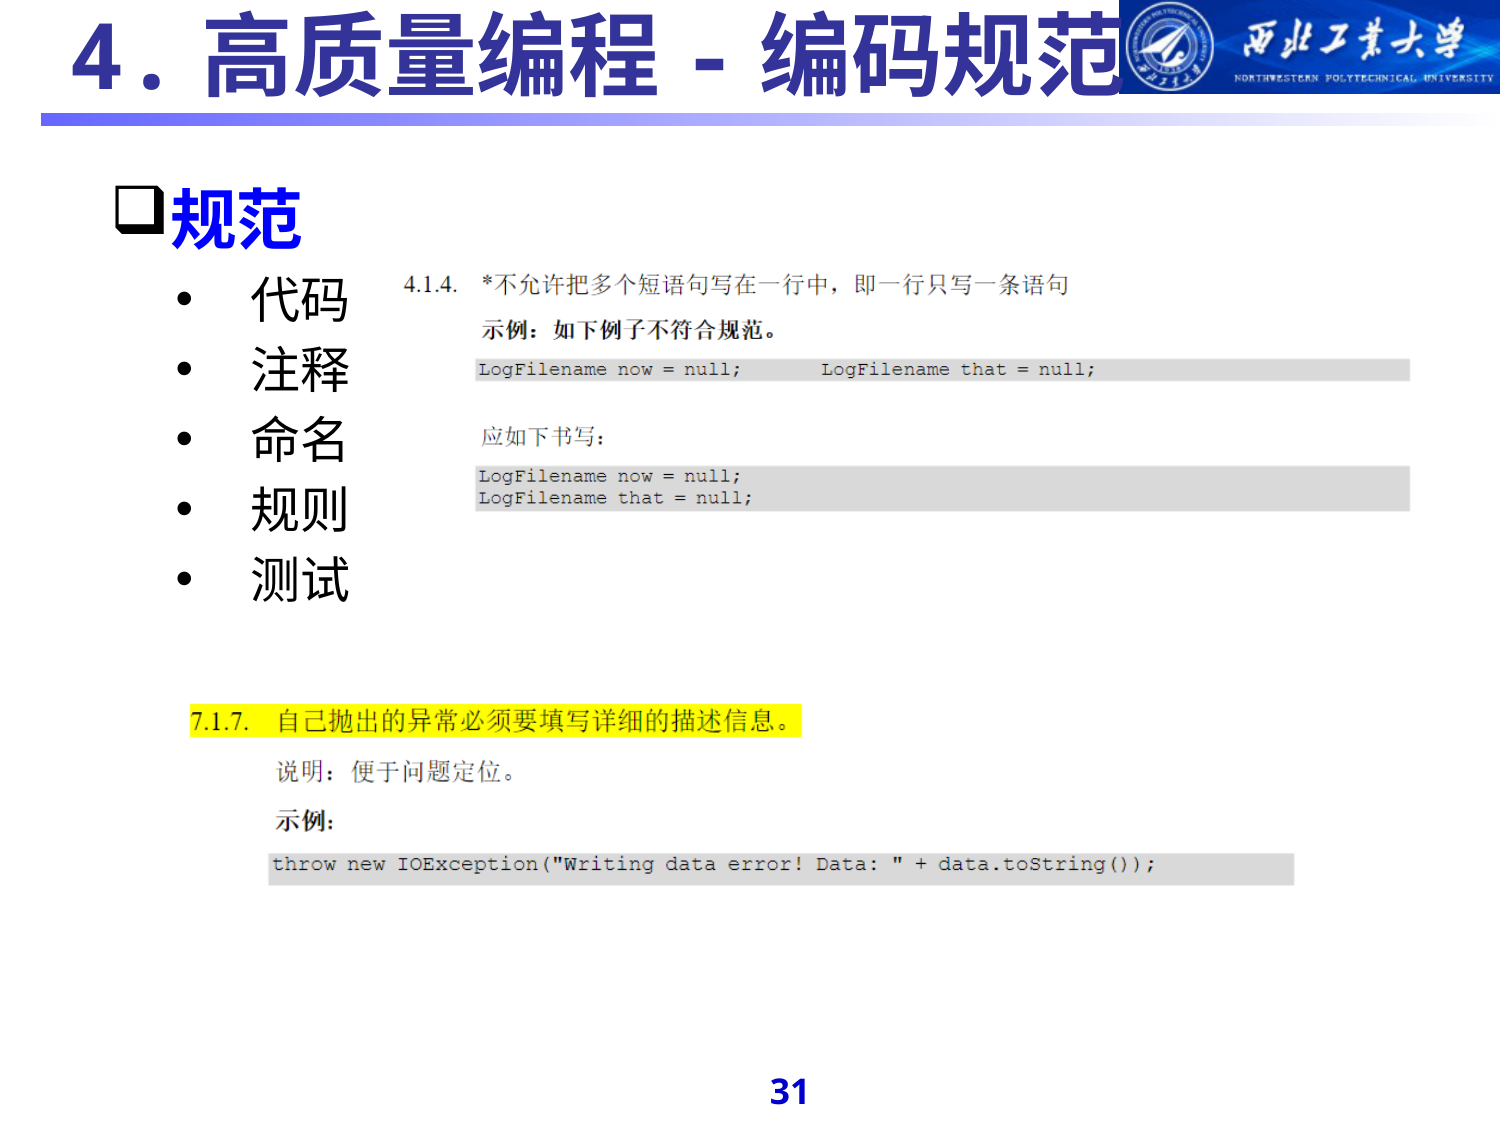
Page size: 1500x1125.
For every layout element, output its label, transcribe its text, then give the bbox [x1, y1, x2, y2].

picture [1119, 0, 1500, 94]
text_box 规范 代码 注释 命名 规则 测试 [95, 170, 1371, 659]
picture [393, 242, 1420, 536]
text_box 4.高质量编程-编码规范 [0, 1, 1371, 116]
picture [166, 662, 1334, 912]
